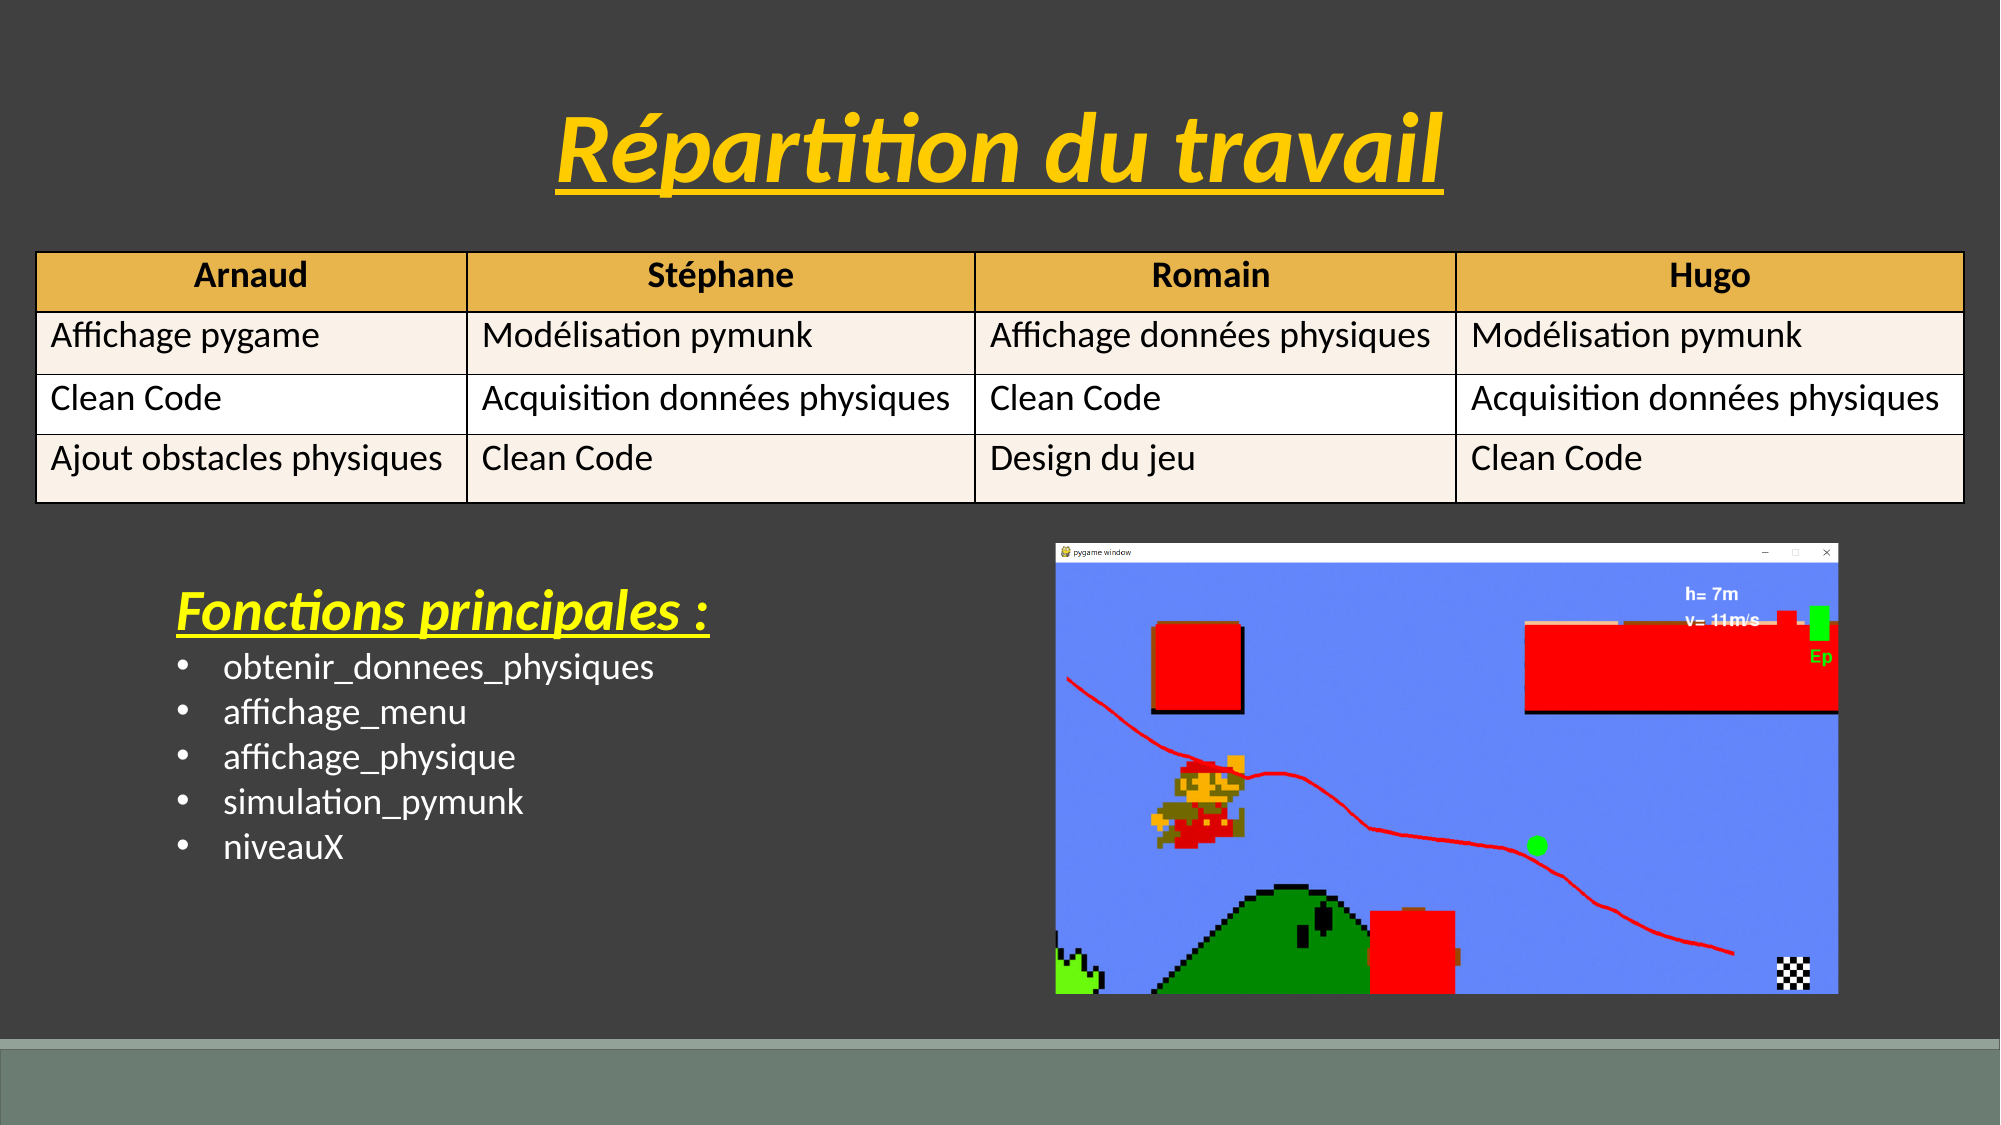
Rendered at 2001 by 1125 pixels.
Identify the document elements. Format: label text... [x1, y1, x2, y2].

table_header Stéphane [468, 253, 974, 311]
table_cell Affichage données physiques [976, 313, 1455, 374]
table_cell Acquisition données physiques [468, 375, 974, 434]
text_box Répartition du travail [299, 75, 1701, 210]
table_header Hugo [1457, 253, 1963, 311]
table_cell Ajout obstacles physiques [37, 435, 466, 502]
table_cell Affichage pygame [37, 313, 466, 374]
table_header Romain [976, 253, 1455, 311]
table_cell Modélisation pymunk [468, 313, 974, 374]
table_cell Clean Code [468, 435, 974, 502]
text_box Fonctions principales : obtenir_donnees_physiques affichage_menu affichage_physique simulation_pymunk niveauX [161, 564, 1062, 1125]
table_cell Design du jeu [976, 435, 1455, 502]
table_cell Acquisition données physiques [1457, 375, 1963, 434]
table_header Arnaud [37, 253, 466, 311]
table_cell Clean Code [37, 375, 466, 434]
table_cell Clean Code [976, 375, 1455, 434]
table_cell Modélisation pymunk [1457, 313, 1963, 374]
table_cell Clean Code [1457, 435, 1963, 502]
picture [1055, 542, 1839, 995]
